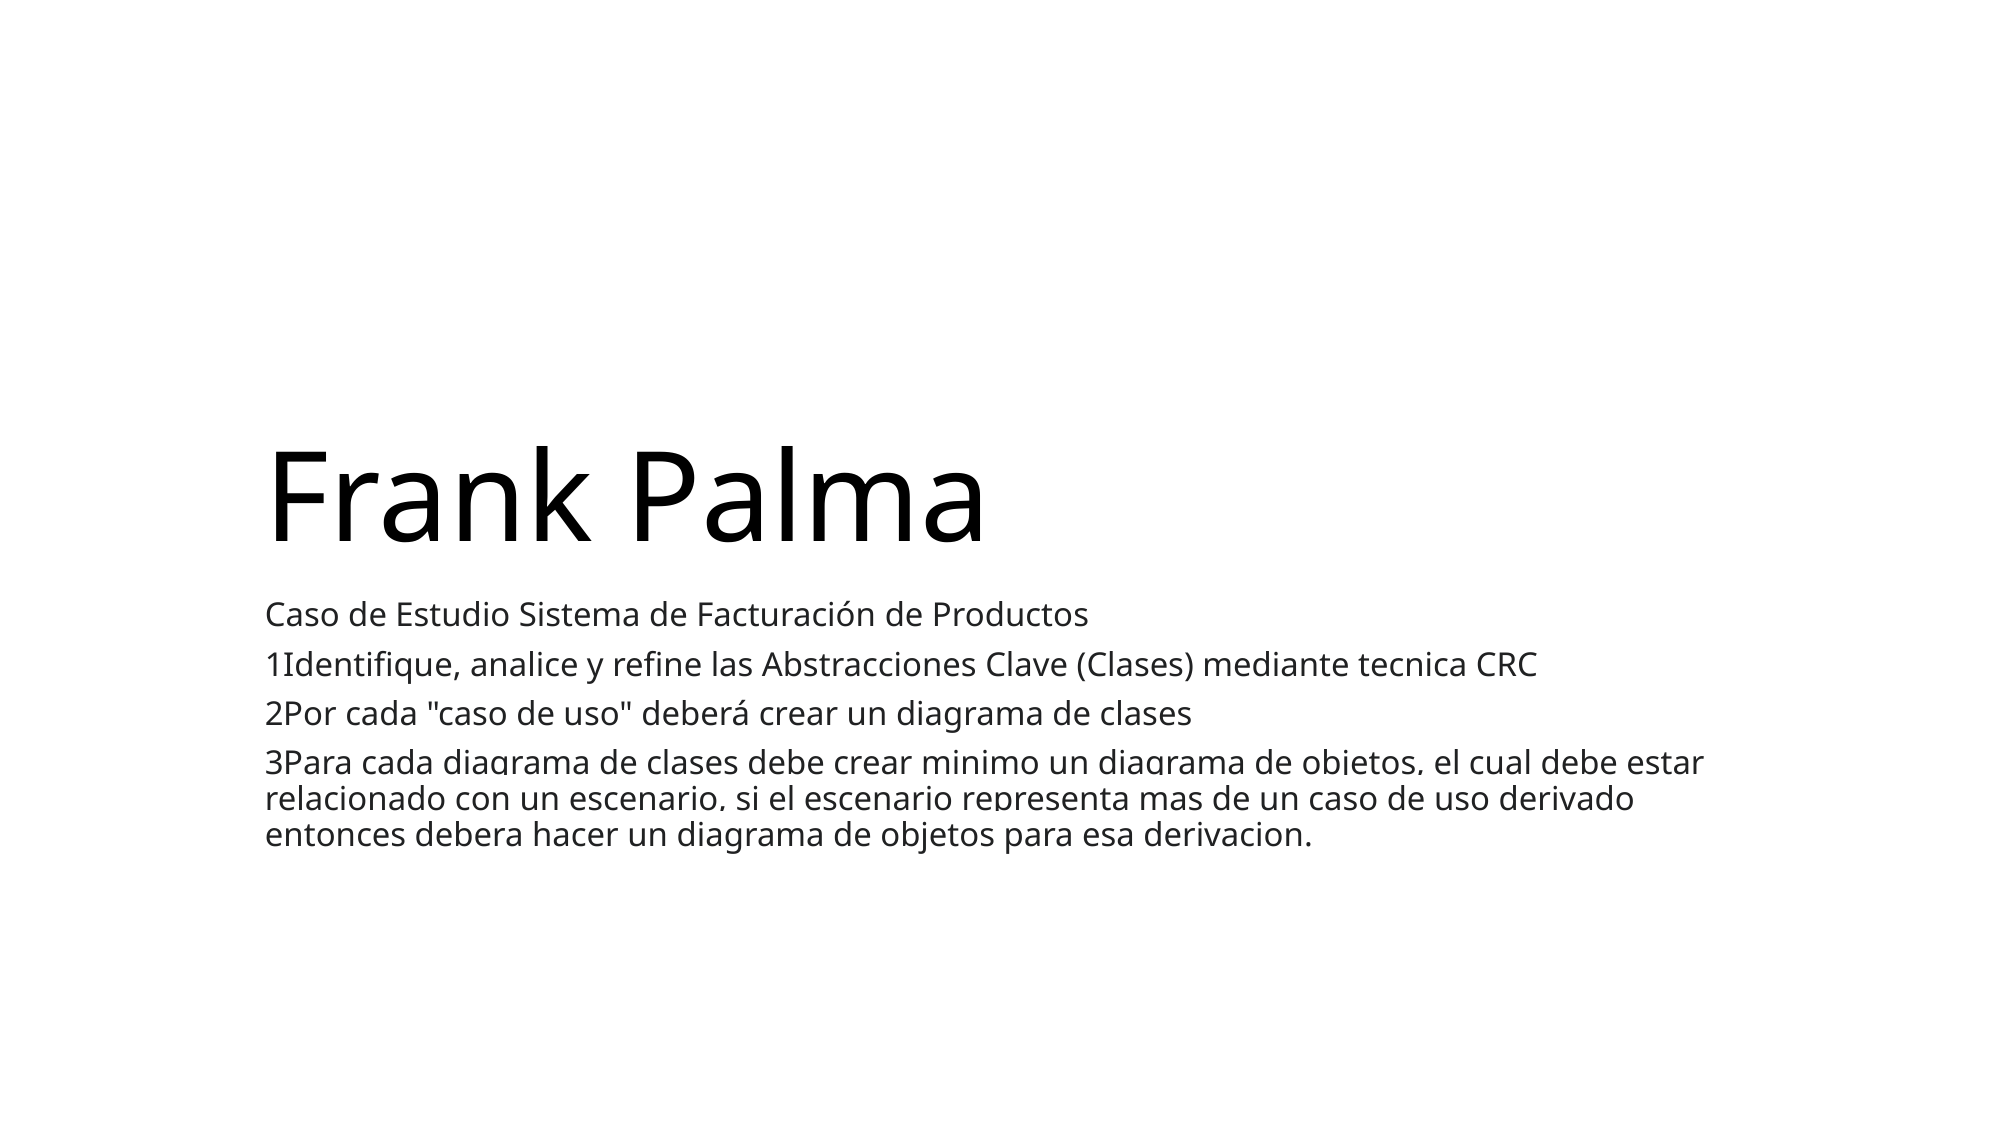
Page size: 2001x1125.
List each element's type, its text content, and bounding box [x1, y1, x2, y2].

title Frank Palma [249, 184, 1750, 576]
subtitle Caso de Estudio Sistema de Facturación de Productos Identifique, analice y refine las Abstracciones Clave (Clases) mediante tecnica CRC Por cada "caso de uso" deberá crear un diagrama de clases Para cada diagrama de clases debe crear minimo un diagrama de objetos, el cual debe estar relacionado con un escenario, si el escenario representa mas de un caso de uso derivado entonces debera hacer un diagrama de objetos para esa derivacion. [249, 590, 1750, 863]
